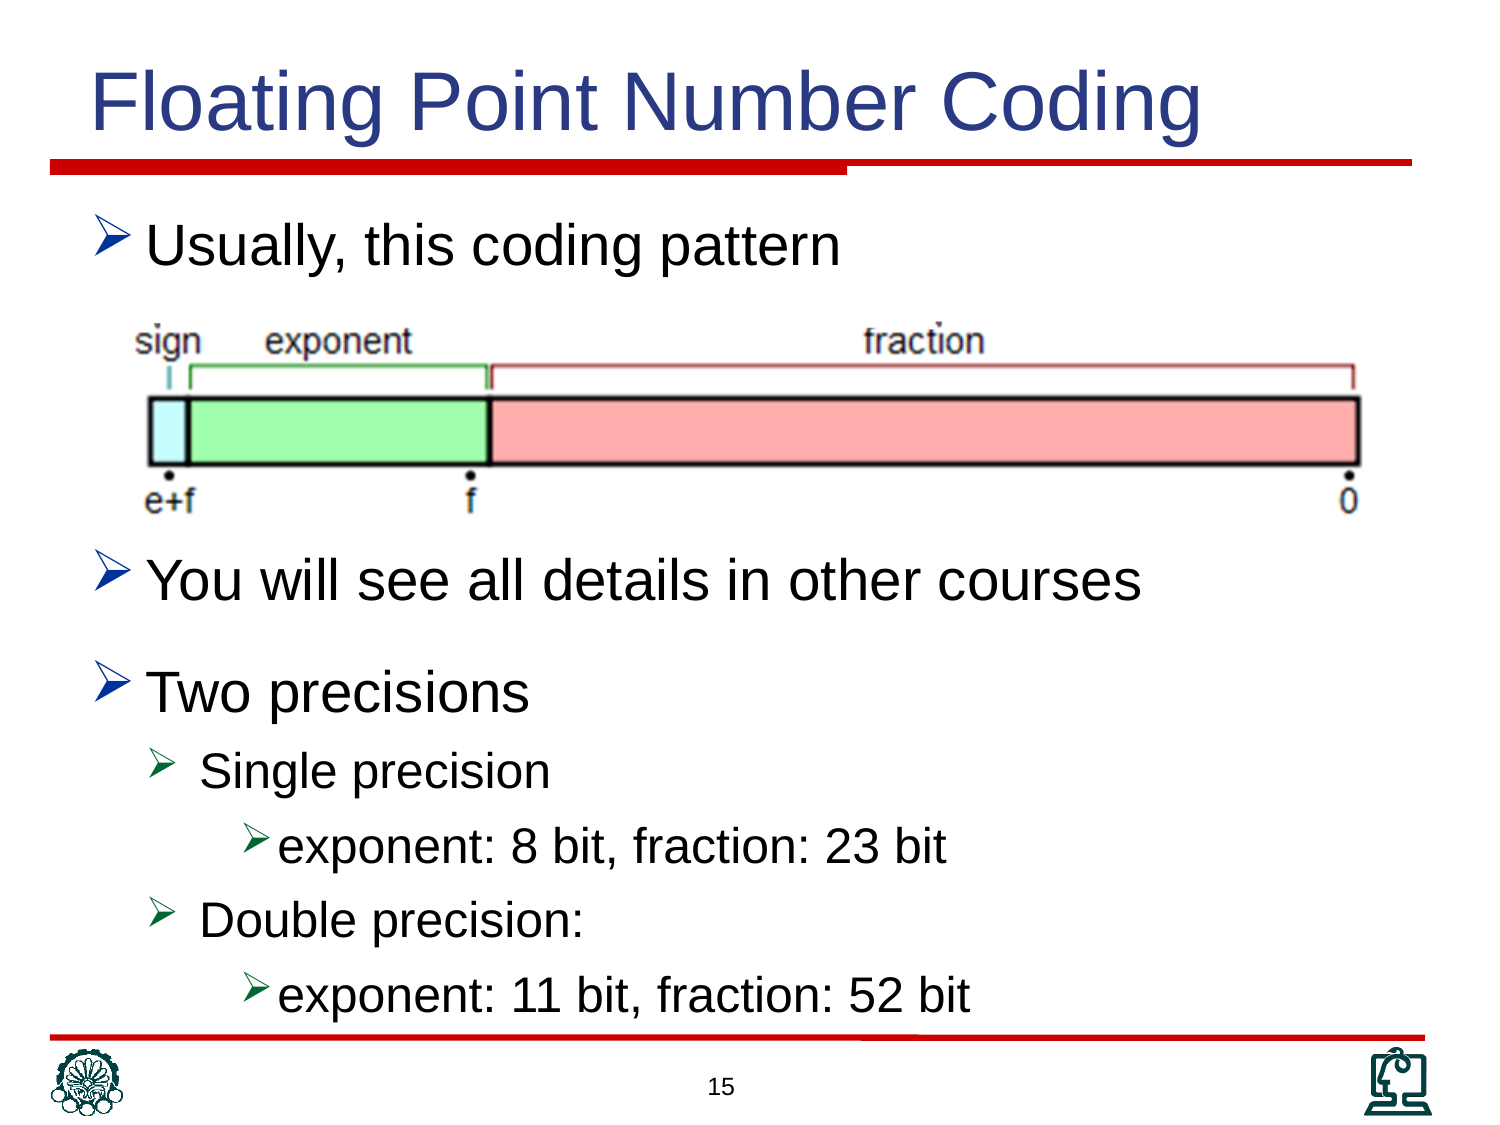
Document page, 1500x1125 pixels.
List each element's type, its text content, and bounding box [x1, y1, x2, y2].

text_box Floating Point Number Coding [74, 24, 1425, 155]
picture [131, 314, 1369, 526]
text_box 15 [650, 1062, 750, 1103]
picture [1362, 1045, 1438, 1119]
text_box Usually, this coding pattern You will see all details in other courses Two precisions Single precision exponent: 8 bit, fraction: 23 bit Double precision: exponent: 11 bit, fraction: 52 bit [74, 200, 1500, 1035]
picture [50, 1047, 125, 1118]
